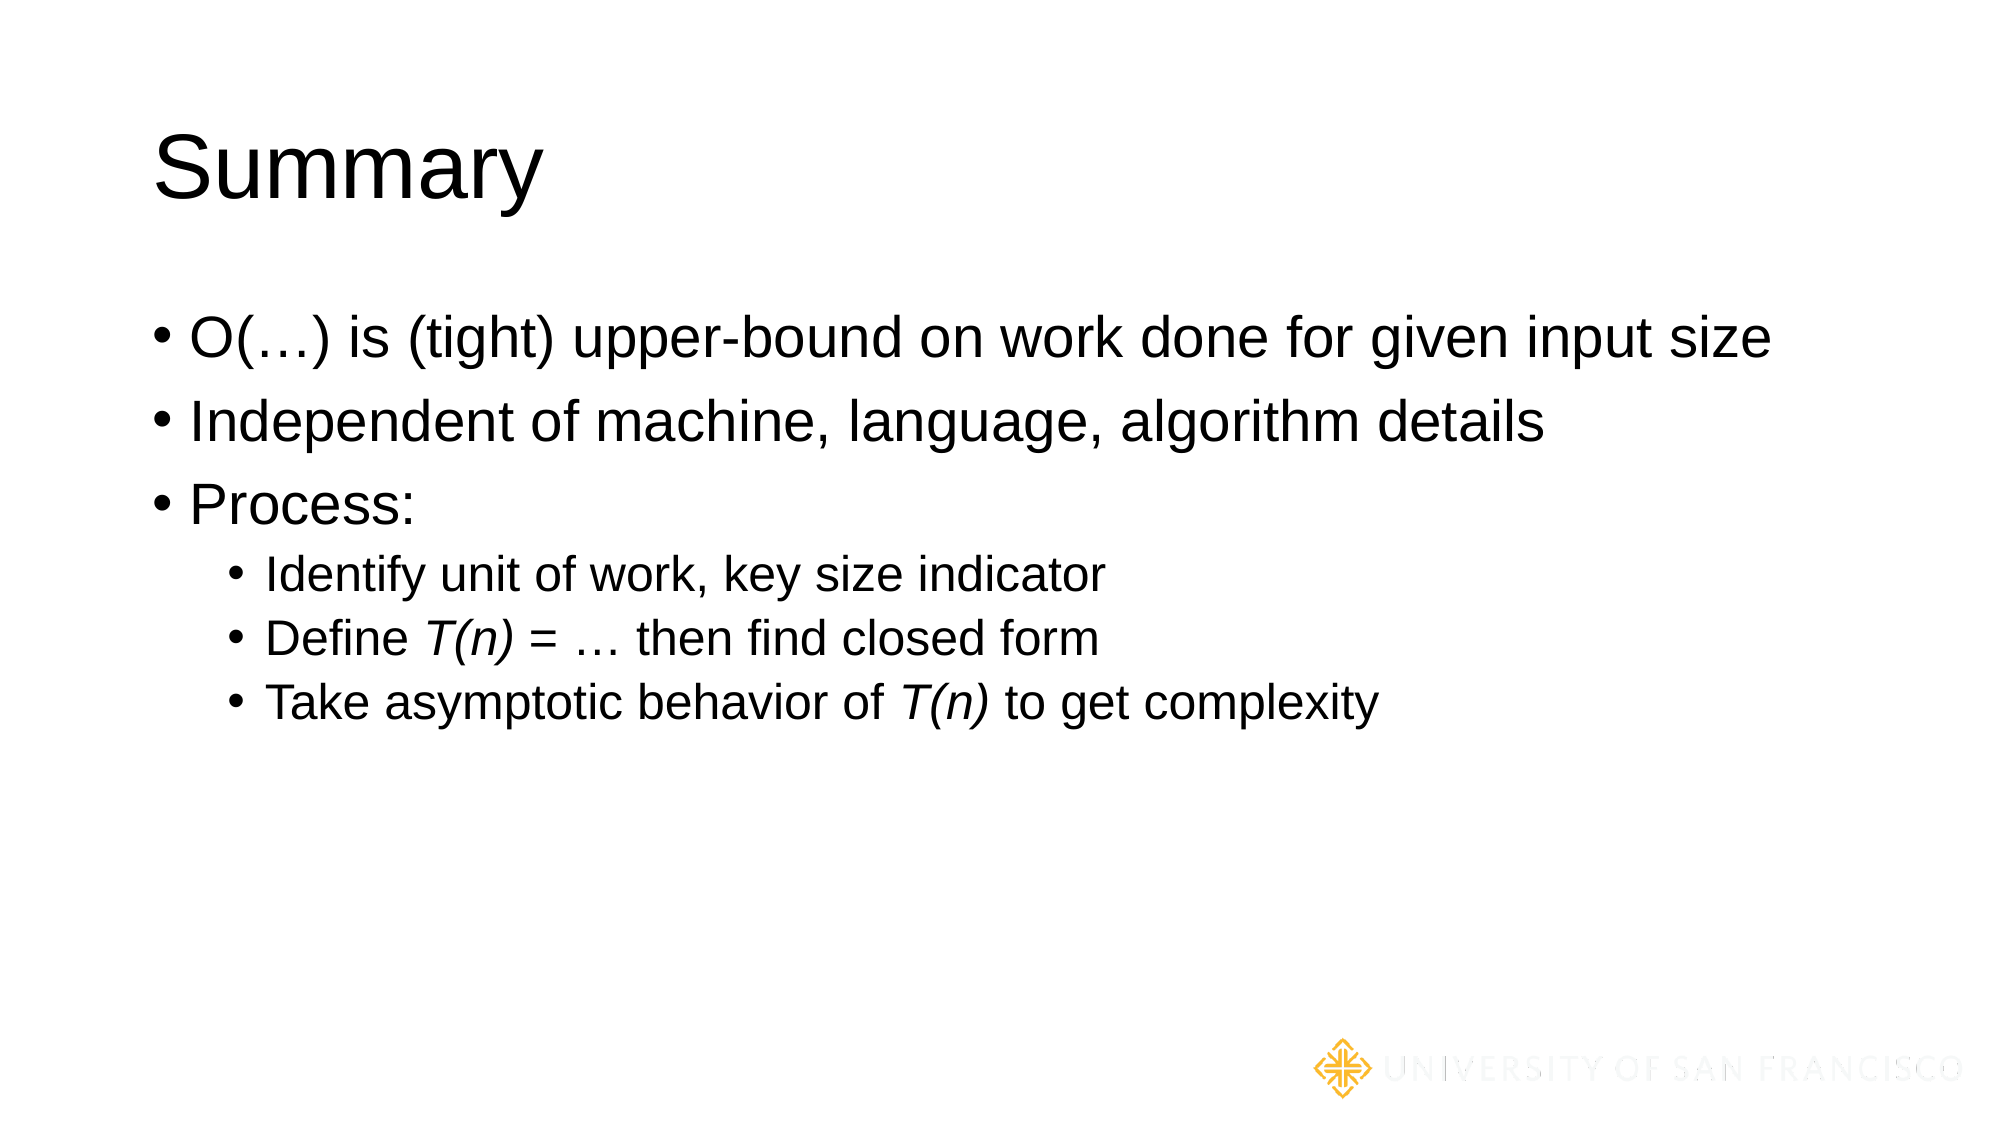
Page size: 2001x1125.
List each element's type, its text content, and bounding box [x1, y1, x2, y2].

list O(…) is (tight) upper-bound on work done for given input size Independent of machine, language, algorithm details Process: Identify unit of work, key size indicator Define T(n) = … then find closed form Take asymptotic behavior of T(n) to get complexity [137, 299, 1863, 1014]
title Summary [137, 59, 1863, 278]
